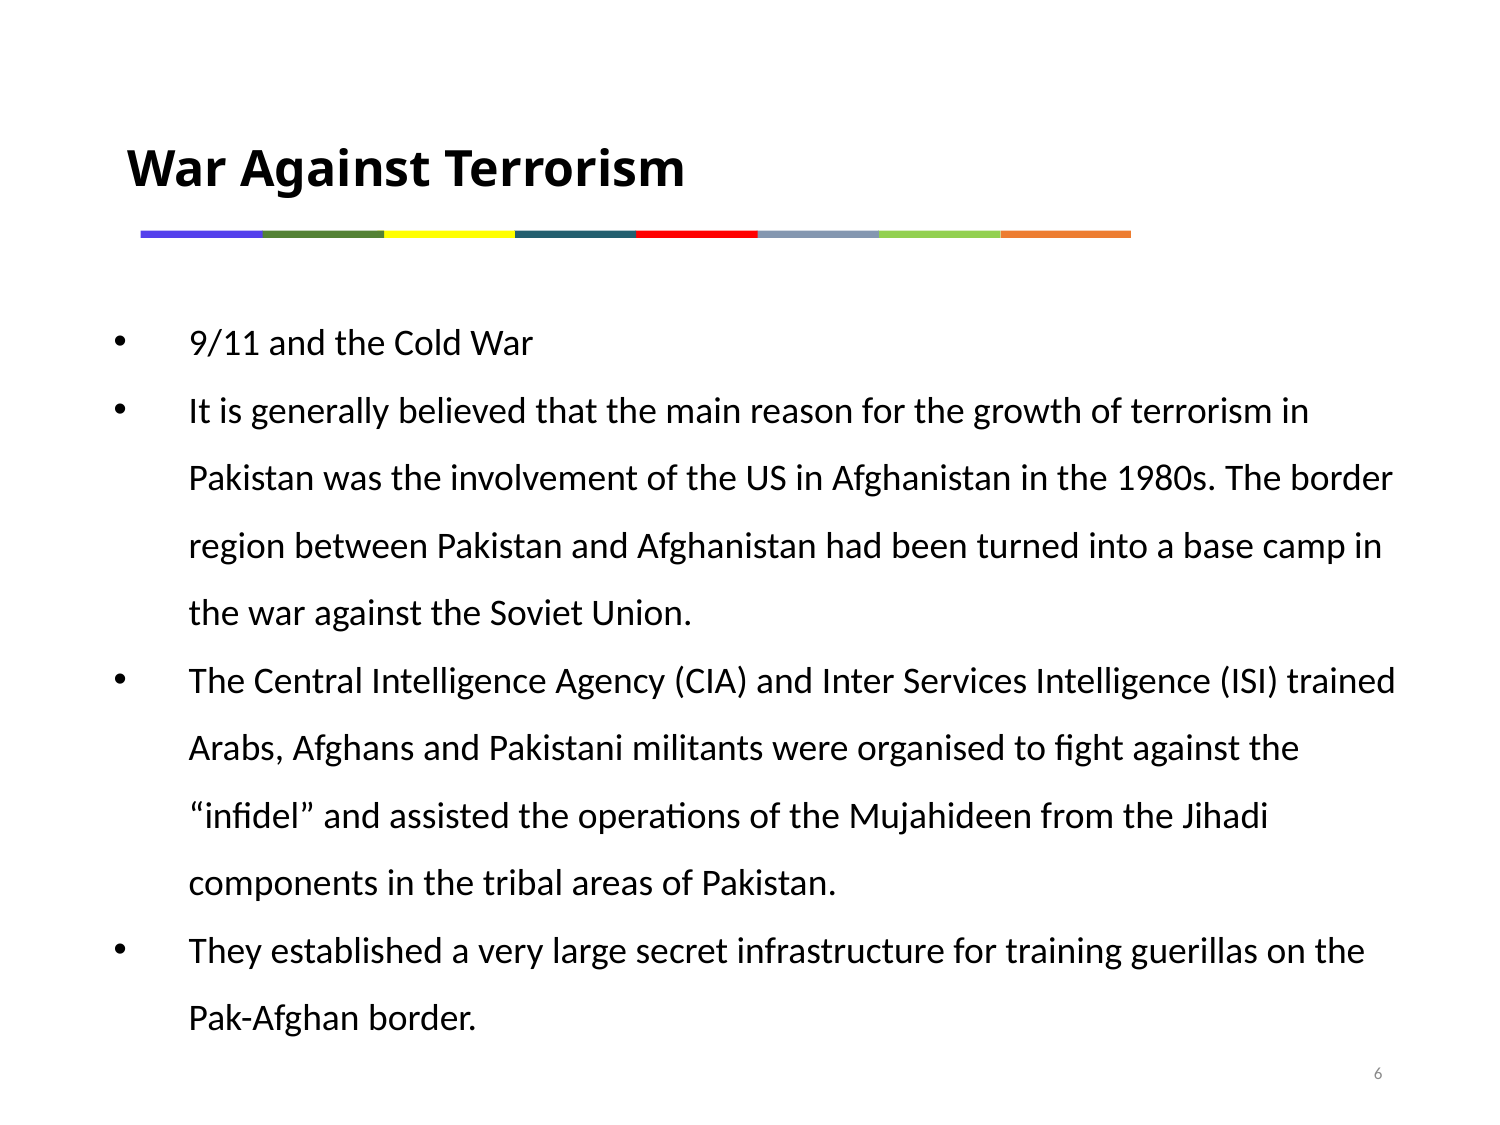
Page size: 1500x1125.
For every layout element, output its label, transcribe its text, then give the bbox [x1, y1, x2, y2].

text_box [140, 230, 1131, 239]
text_box War Against Terrorism [112, 120, 1500, 276]
text_box 9/11 and the Cold War It is generally believed that the main reason for the growth of terrorism in Pakistan was the involvement of the US in Afghanistan in the 1980s. The border region between Pakistan and Afghanistan had been turned into a base camp in the war against the Soviet Union. The Central Intelligence Agency (CIA) and Inter Services Intelligence (ISI) trained Arabs, Afghans and Pakistani militants were organised to fight against the “infidel” and assisted the operations of the Mujahideen from the Jihadi components in the tribal areas of Pakistan. They established a very large secret infrastructure for training guerillas on the Pak-Afghan border. [98, 288, 1415, 1046]
slide_number 6 [1060, 1042, 1398, 1103]
